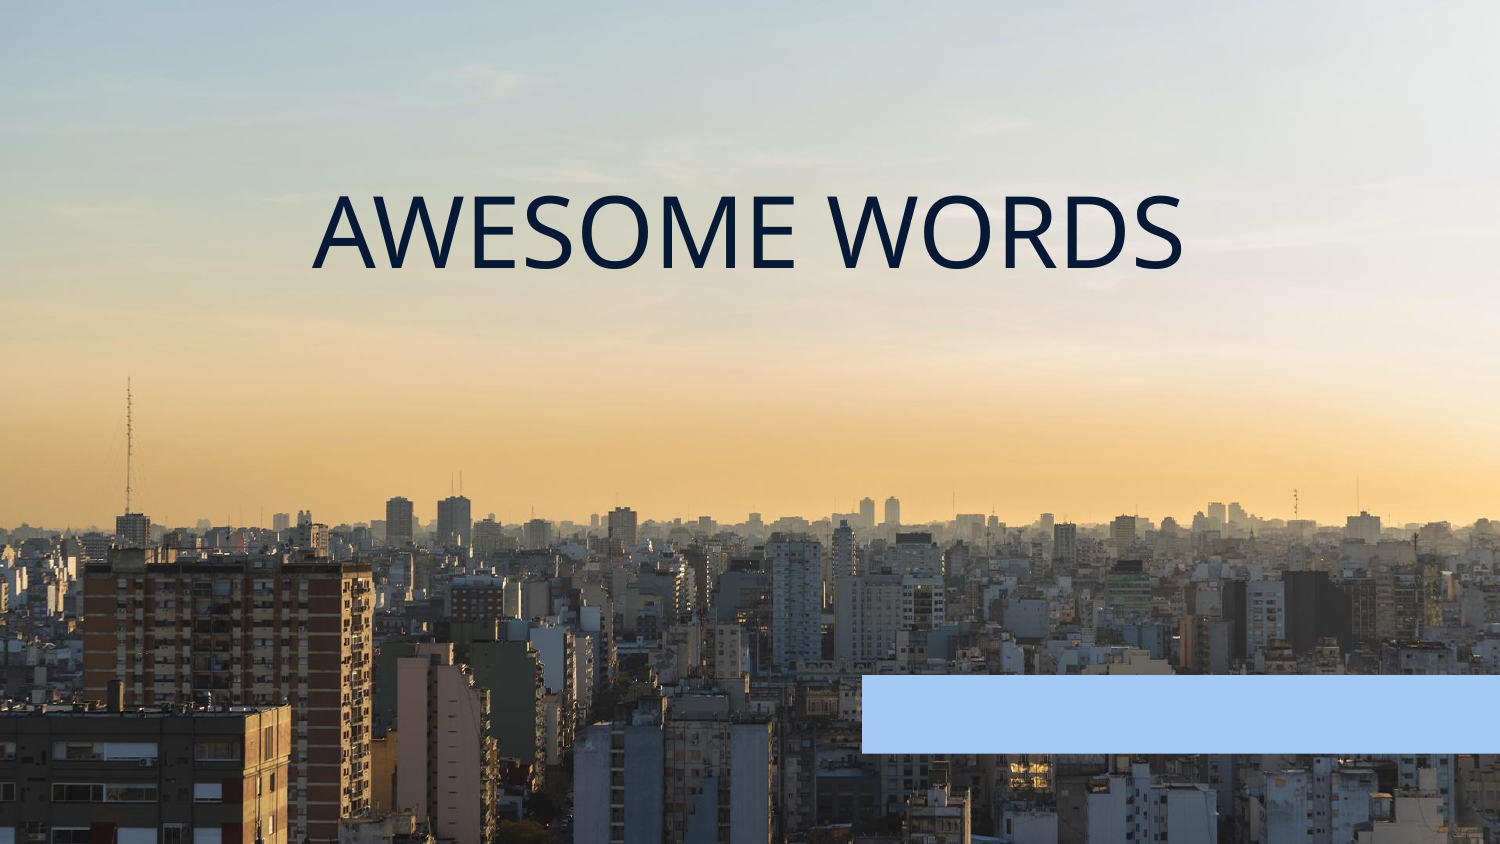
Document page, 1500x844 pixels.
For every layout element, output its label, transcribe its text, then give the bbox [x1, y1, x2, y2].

picture [0, 0, 1500, 844]
list AWESOME WORDS [161, 111, 1339, 346]
